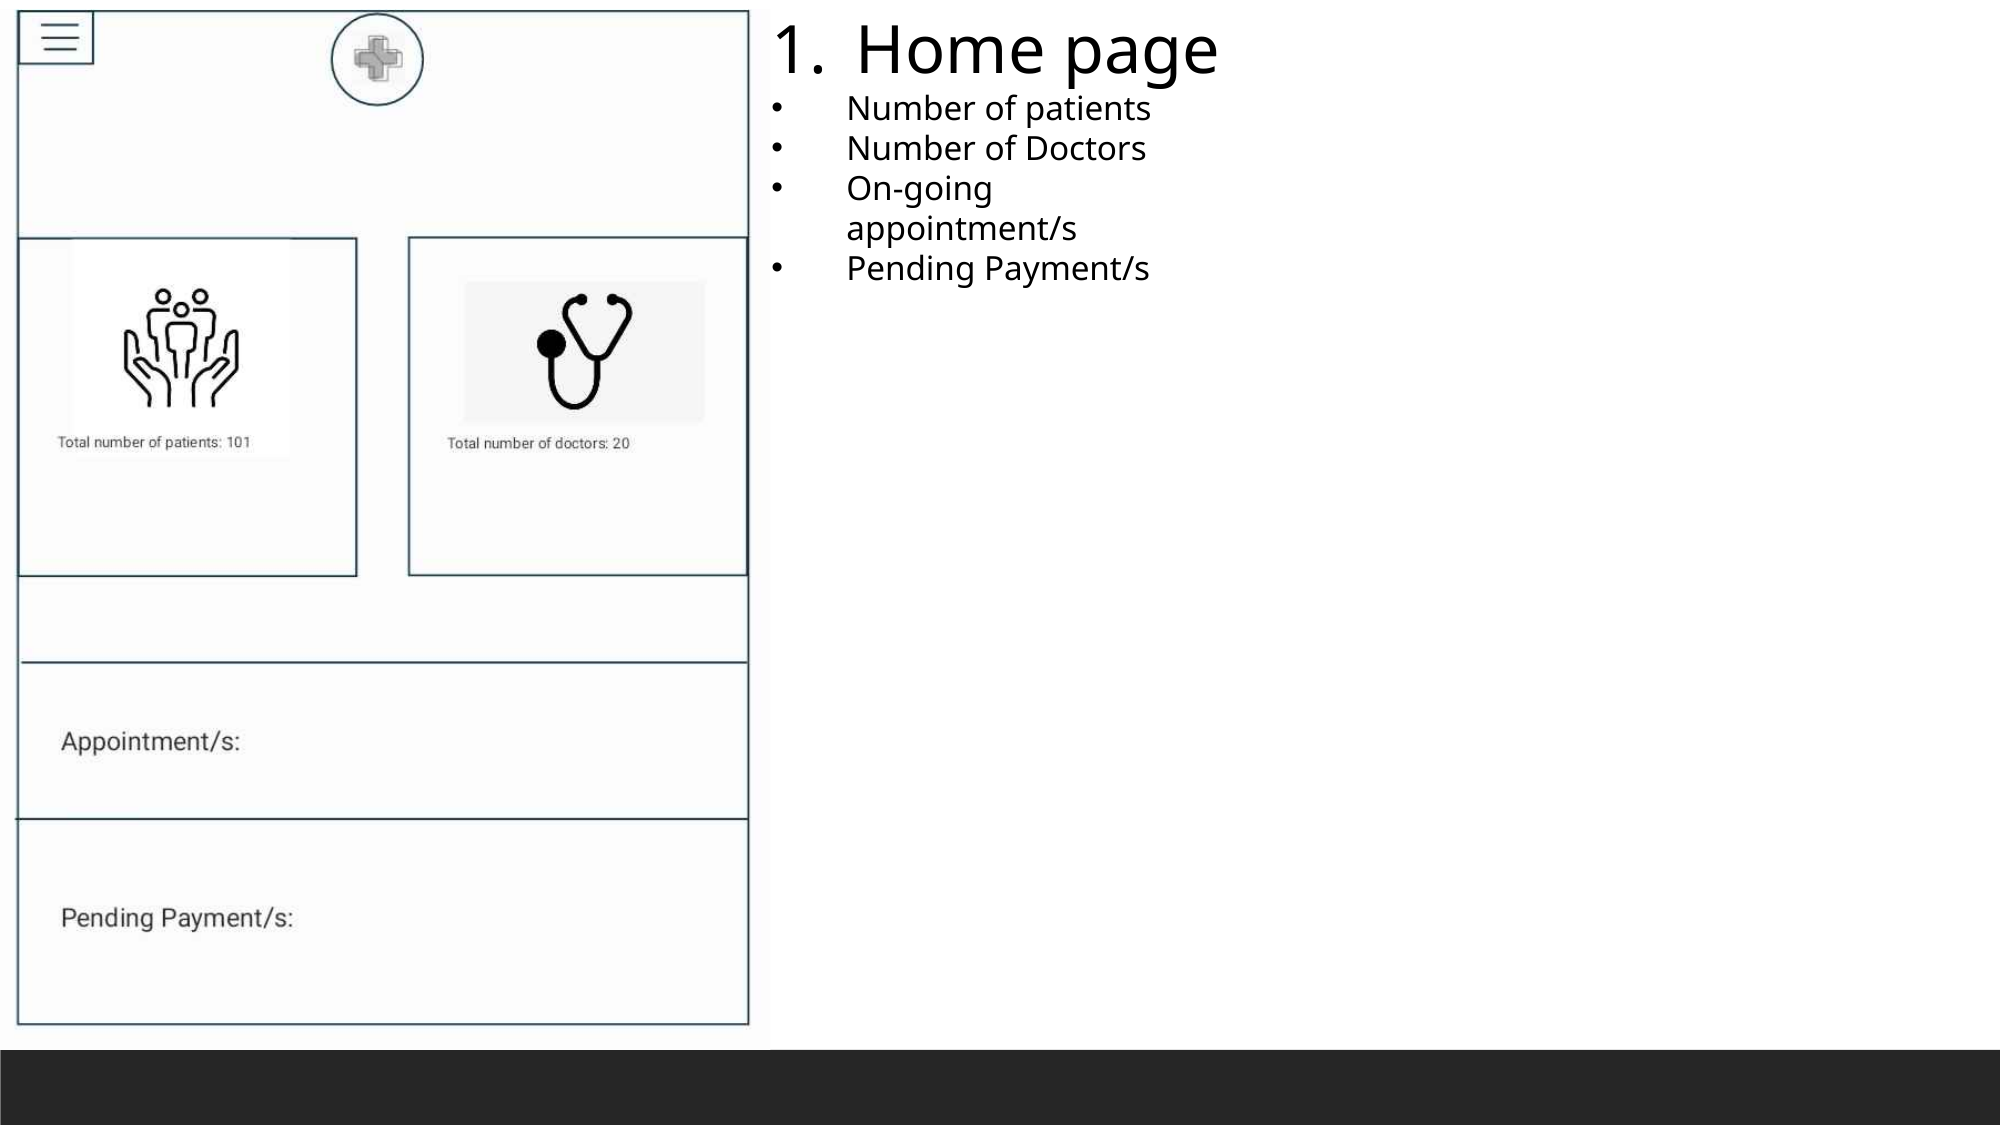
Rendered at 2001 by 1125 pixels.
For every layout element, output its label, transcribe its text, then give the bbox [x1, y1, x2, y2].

picture [0, 8, 771, 1051]
text_box Home page Number of patients Number of Doctors On-going appointment/s Pending Payment/s [756, 0, 1244, 295]
